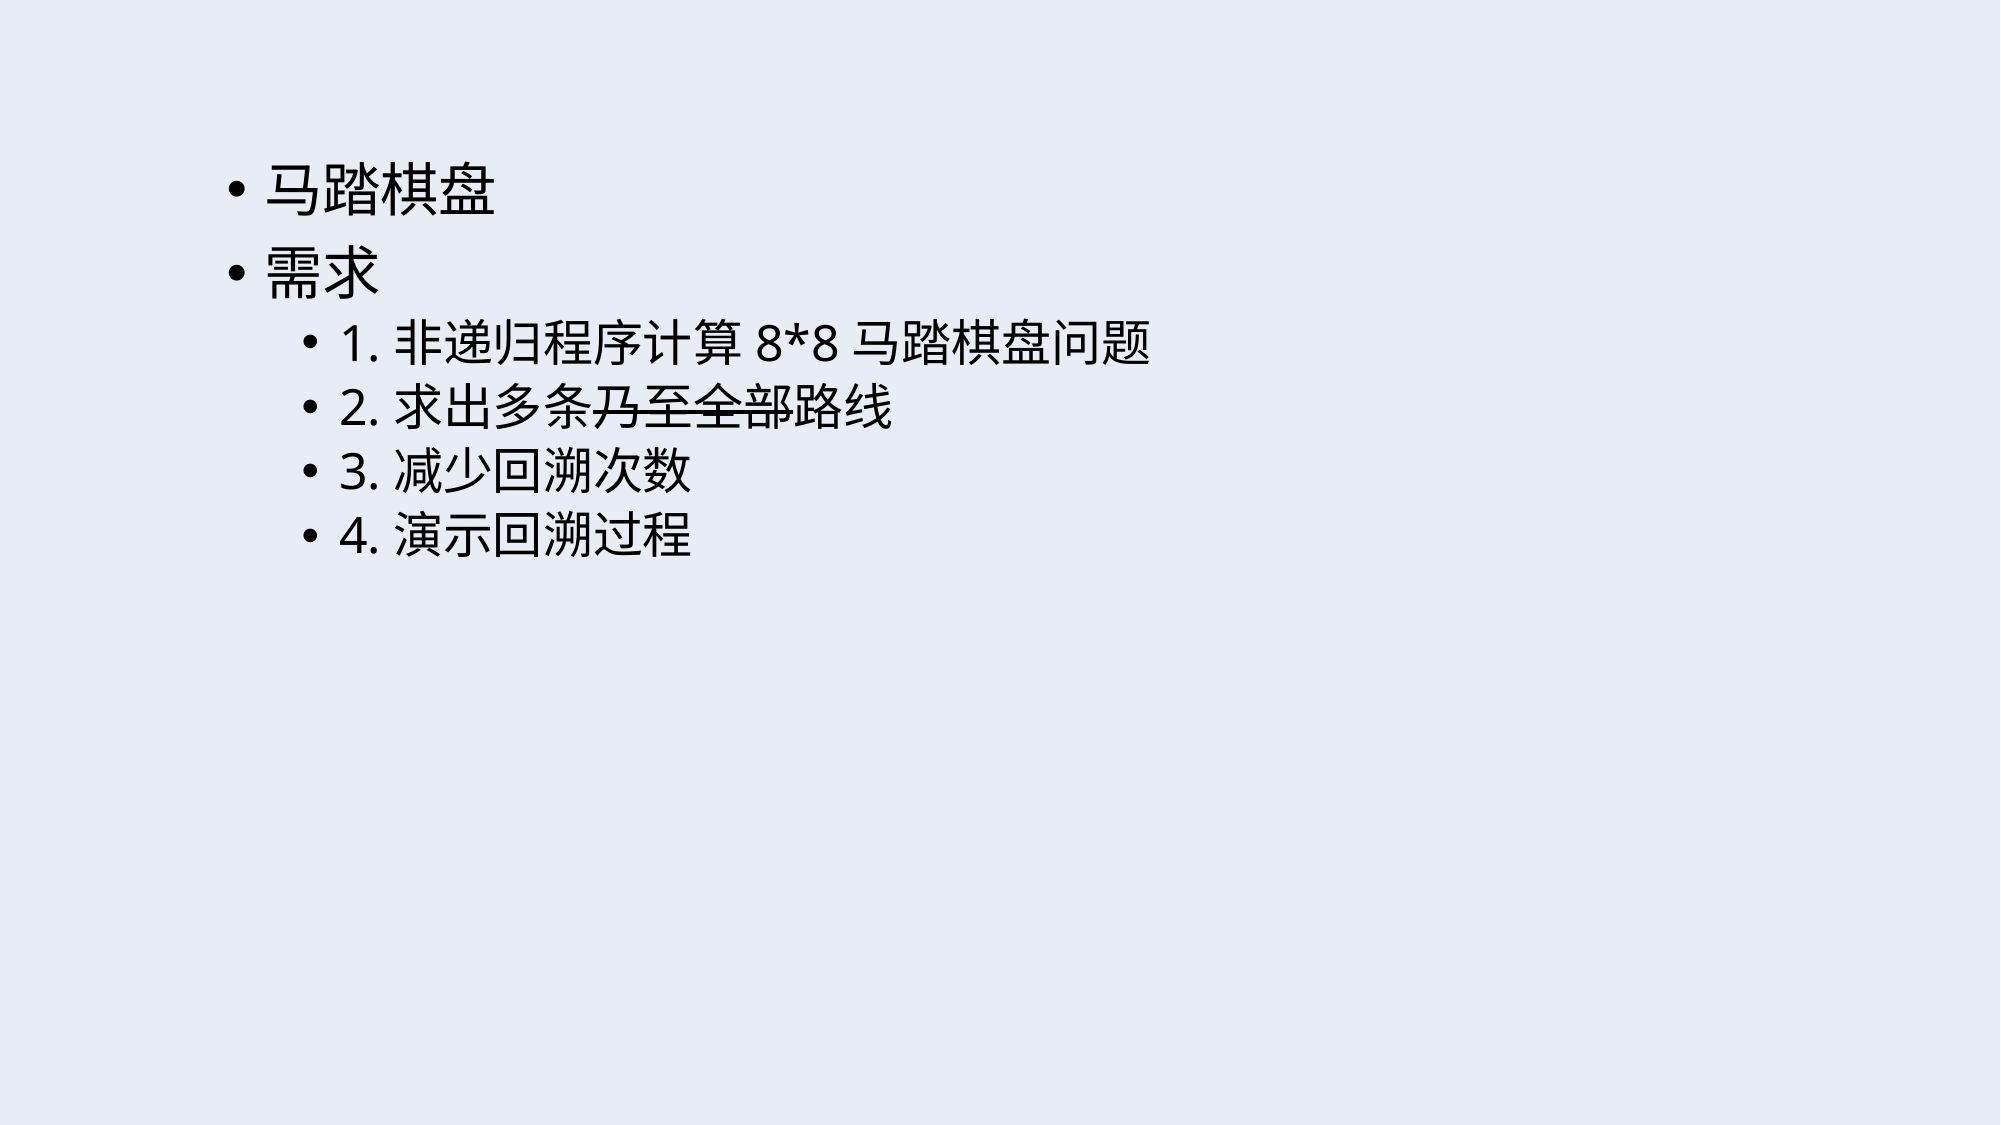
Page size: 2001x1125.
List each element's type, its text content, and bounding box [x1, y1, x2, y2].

list 马踏棋盘 需求 1.非递归程序计算8*8马踏棋盘问题 2.求出多条乃至全部路线 3.减少回溯次数 4.演示回溯过程 [211, 153, 1771, 1013]
